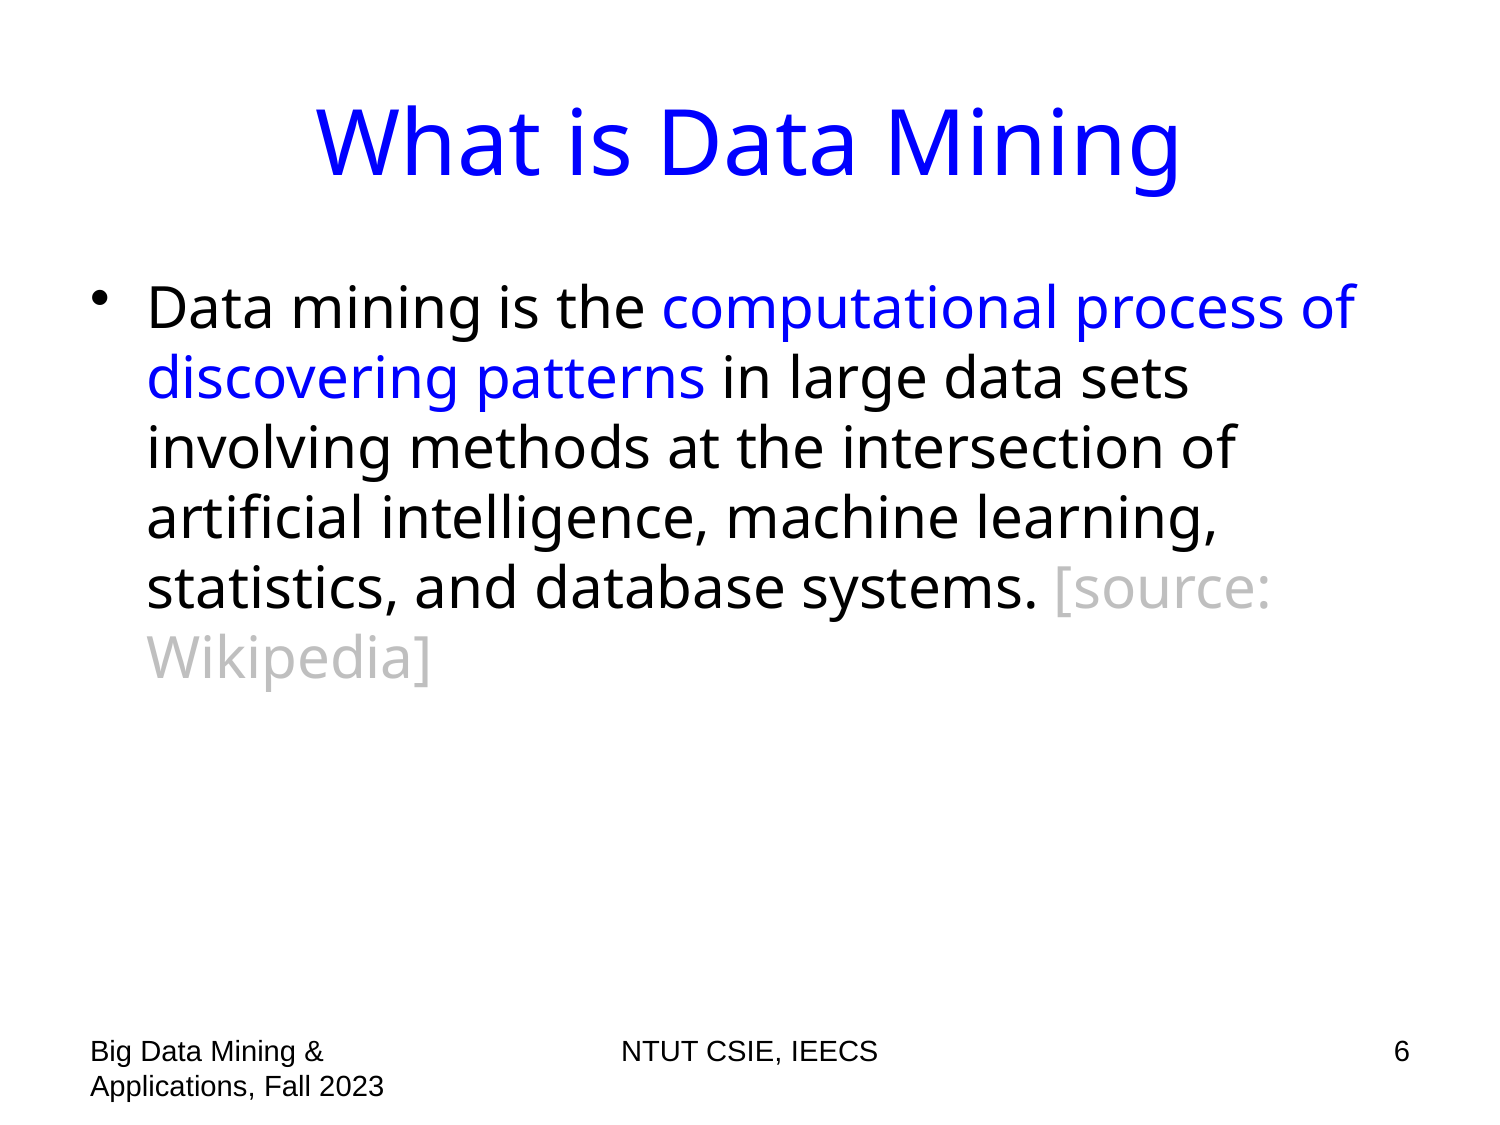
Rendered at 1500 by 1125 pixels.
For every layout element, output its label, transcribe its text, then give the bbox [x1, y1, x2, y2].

list Data mining is the computational process of discovering patterns in large data sets involving methods at the intersection of artificial intelligence, machine learning, statistics, and database systems. [source: Wikipedia] [75, 262, 1425, 1005]
footer NTUT CSIE, IEECS [512, 1024, 988, 1103]
slide_number 6 [1074, 1024, 1425, 1103]
slide_number Big Data Mining & Applications, Fall 2023 [75, 1024, 425, 1103]
title What is Data Mining [75, 45, 1425, 233]
